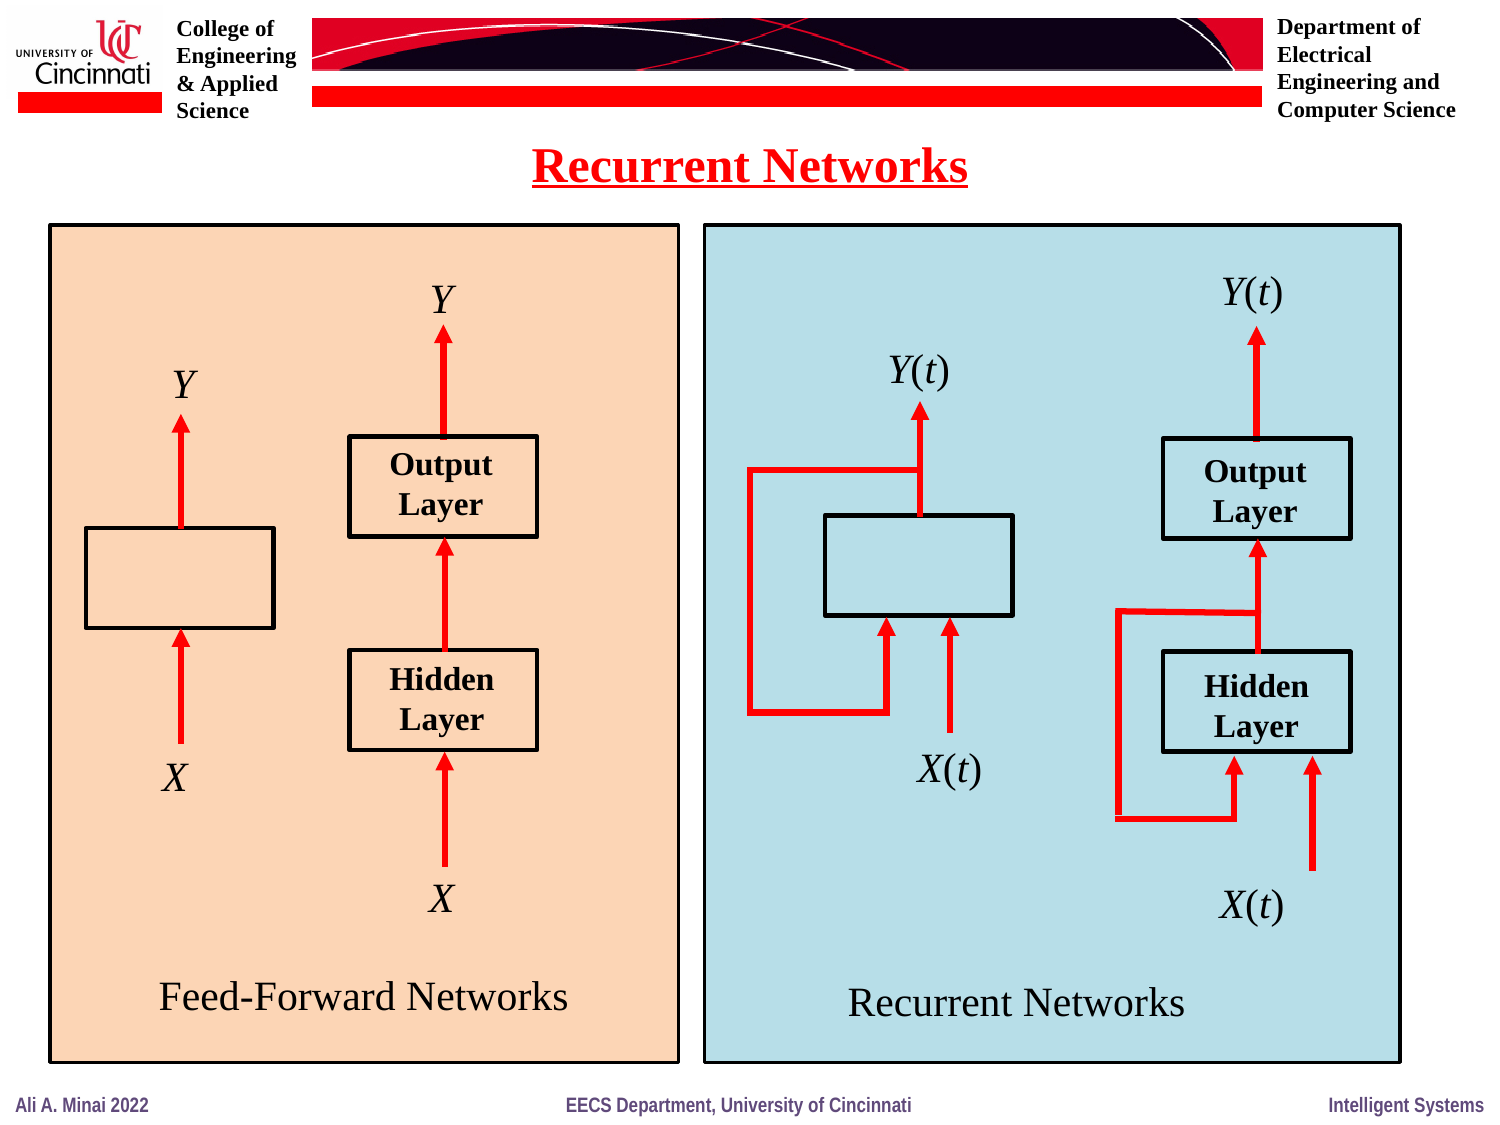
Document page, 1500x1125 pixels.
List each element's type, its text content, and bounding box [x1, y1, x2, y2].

picture [312, 18, 1263, 71]
text_box Recurrent Networks [832, 967, 1201, 1032]
text_box [348, 435, 539, 539]
text_box Y [156, 349, 189, 415]
text_box Hidden Layer [374, 649, 510, 745]
text_box Recurrent Networks [516, 124, 984, 200]
text_box [823, 513, 1015, 617]
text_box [1118, 256, 1351, 936]
text_box X [147, 742, 181, 808]
text_box Feed-Forward Networks [143, 961, 585, 1027]
text_box Output Layer [374, 435, 508, 530]
text_box Y(t) [872, 334, 965, 400]
text_box X [414, 863, 448, 928]
text_box [348, 648, 539, 752]
text_box [48, 223, 680, 1064]
text_box [84, 526, 275, 630]
text_box [702, 223, 1402, 1064]
text_box X(t) [902, 733, 998, 799]
text_box Y [414, 264, 448, 330]
picture [6, 5, 163, 99]
